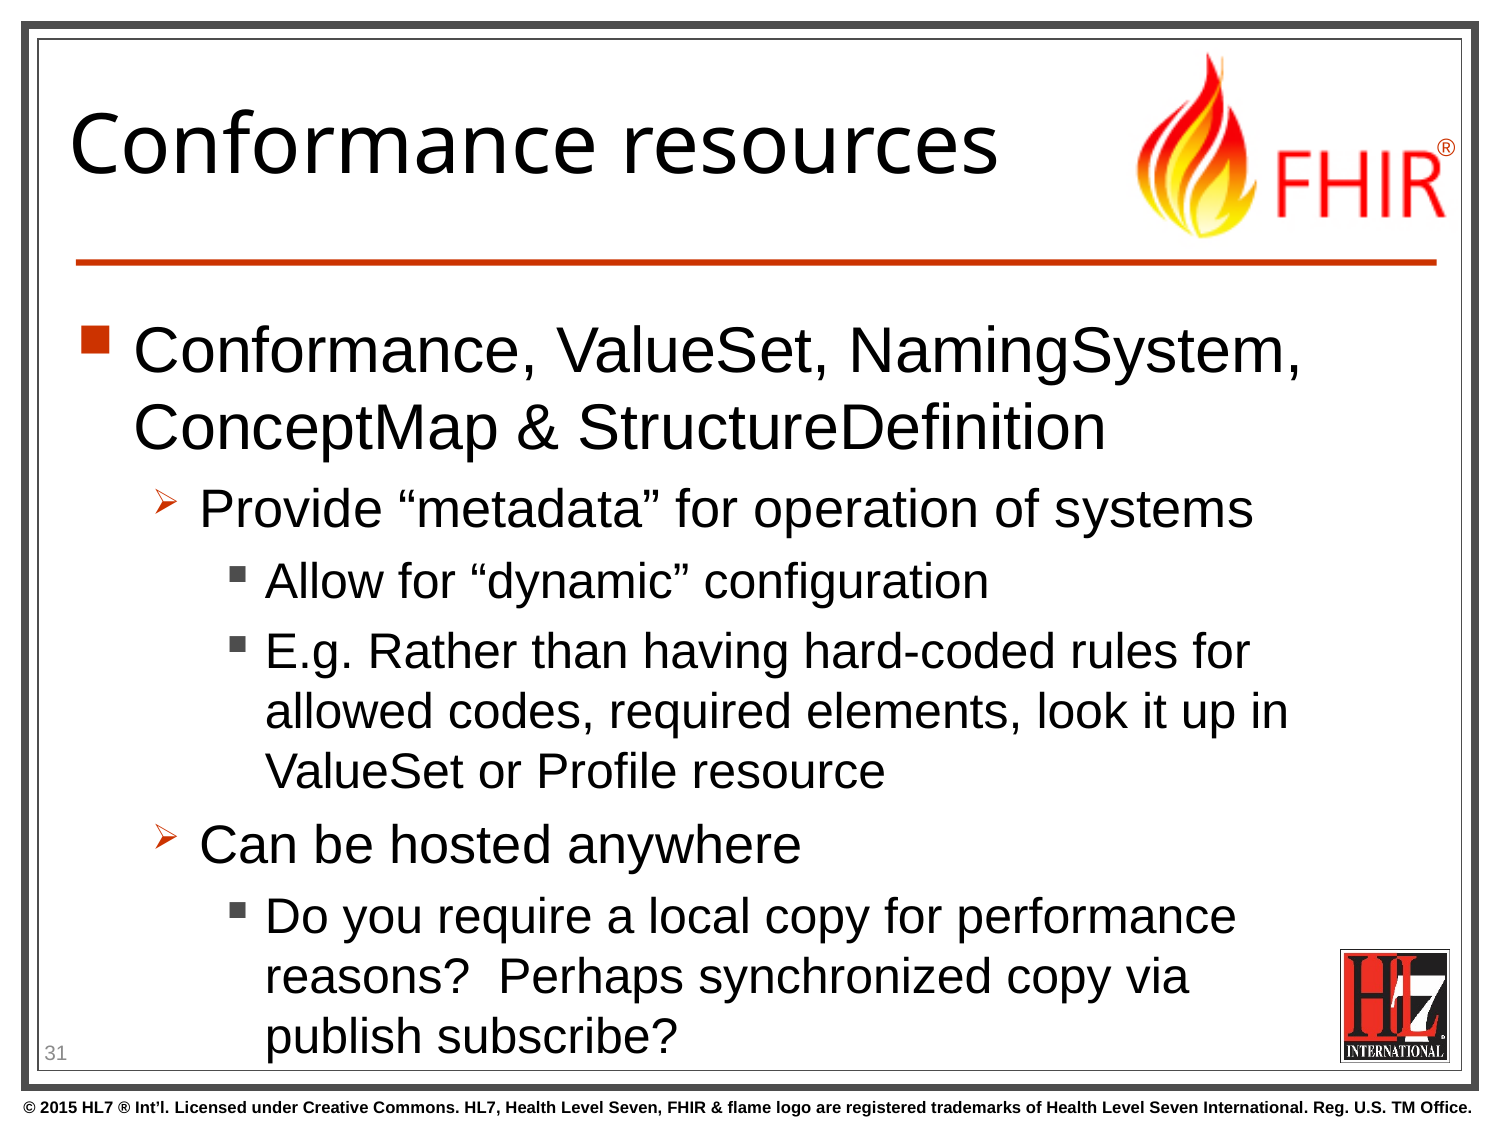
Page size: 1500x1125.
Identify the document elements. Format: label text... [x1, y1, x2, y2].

title Conformance resources [53, 54, 1128, 244]
picture [1124, 42, 1458, 249]
list Conformance, ValueSet, NamingSystem, ConceptMap & StructureDefinition Provide “metadata” for operation of systems Allow for “dynamic” configuration E.g. Rather than having hard-coded rules for allowed codes, required elements, look it up in ValueSet or Profile resource Can be hosted anywhere Do you require a local copy for performance reasons? Perhaps synchronized copy via publish subscribe? [62, 299, 1438, 1059]
slide_number 31 [29, 1034, 148, 1071]
picture [1340, 949, 1450, 1063]
